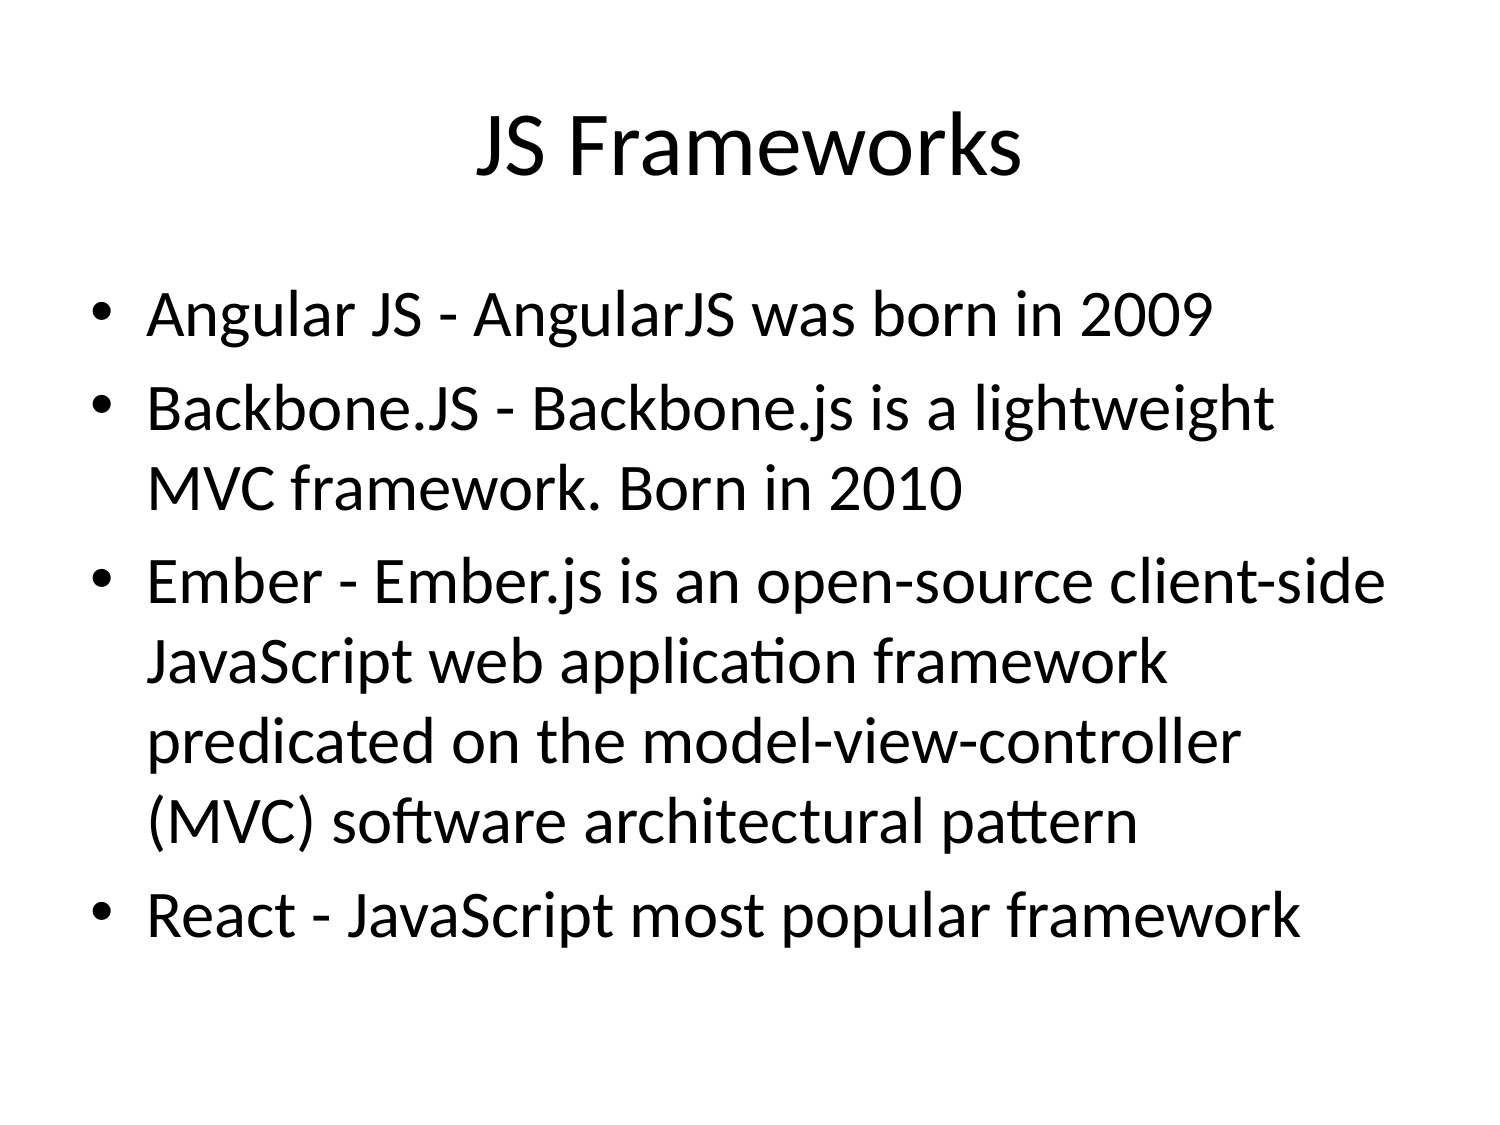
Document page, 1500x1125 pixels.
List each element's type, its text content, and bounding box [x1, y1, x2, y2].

list Angular JS - AngularJS was born in 2009 Backbone.JS - Backbone.js is a lightweight MVC framework. Born in 2010 Ember - Ember.js is an open-source client-side JavaScript web application framework predicated on the model-view-controller (MVC) software architectural pattern React - JavaScript most popular framework [75, 262, 1425, 1005]
title JS Frameworks [75, 45, 1425, 233]
